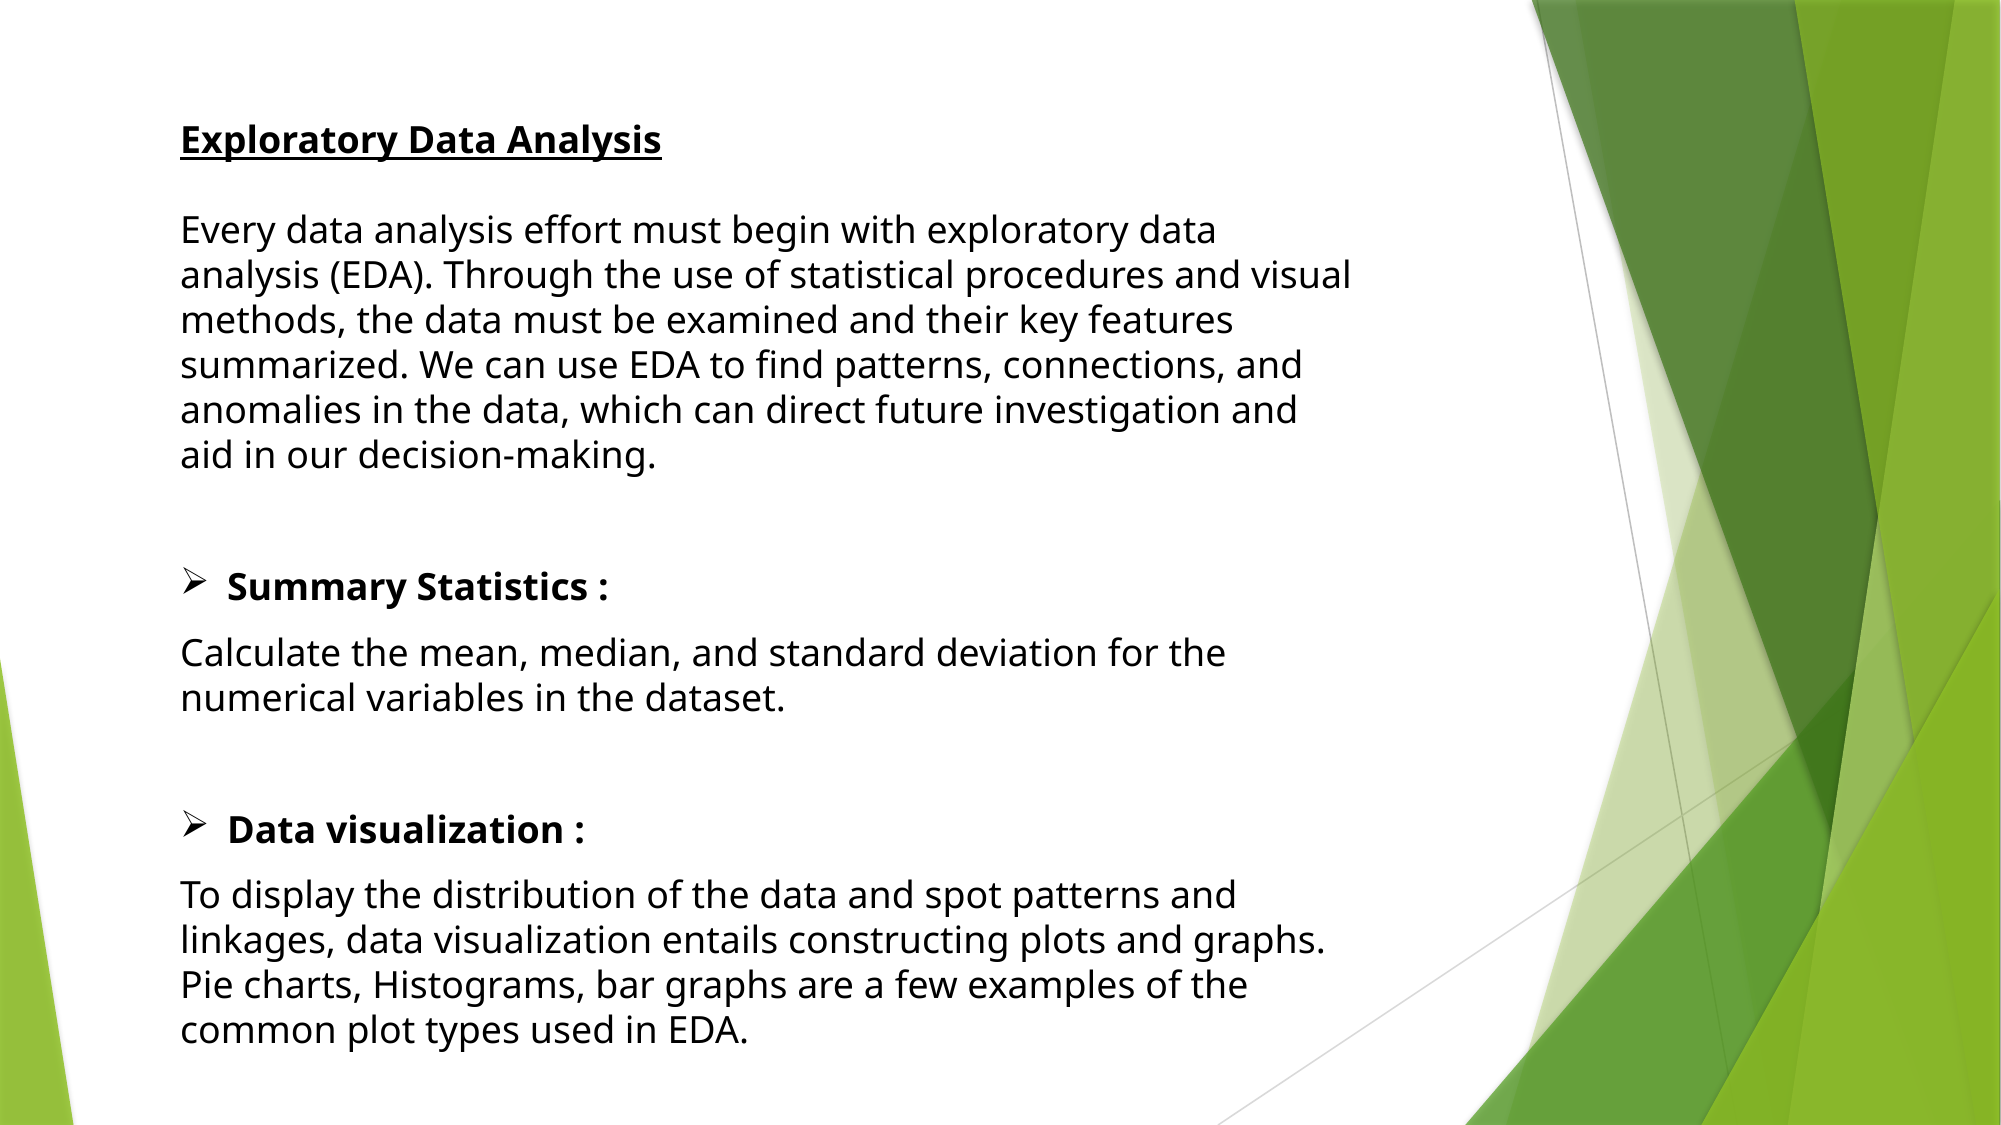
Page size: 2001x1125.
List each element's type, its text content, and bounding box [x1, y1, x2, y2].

text_box Exploratory Data Analysis Every data analysis effort must begin with exploratory data analysis (EDA). Through the use of statistical procedures and visual methods, the data must be examined and their key features summarized. We can use EDA to find patterns, connections, and anomalies in the data, which can direct future investigation and aid in our decision-making. Summary Statistics : Calculate the mean, median, and standard deviation for the numerical variables in the dataset. Data visualization : To display the distribution of the data and spot patterns and linkages, data visualization entails constructing plots and graphs. Pie charts, Histograms, bar graphs are a few examples of the common plot types used in EDA. [165, 109, 1373, 1059]
